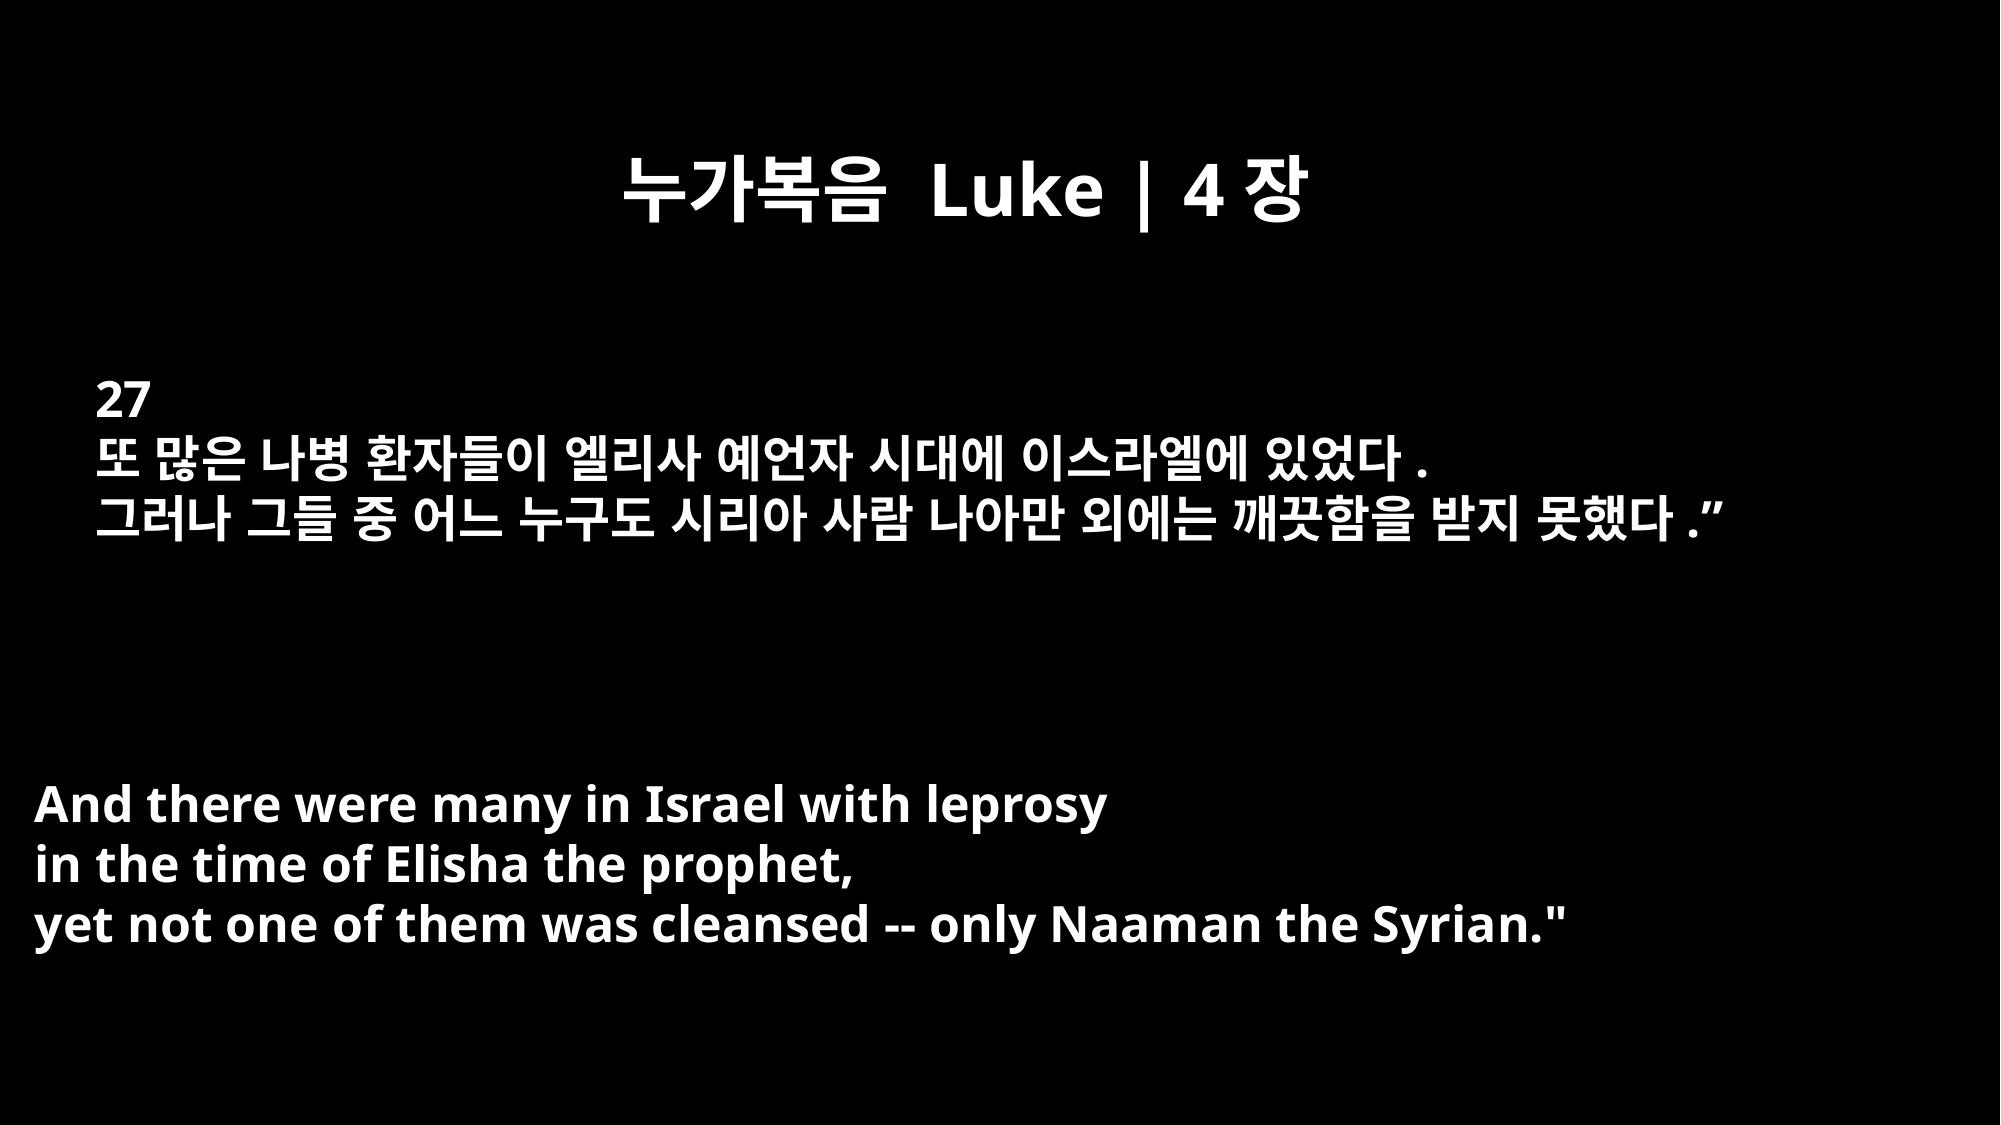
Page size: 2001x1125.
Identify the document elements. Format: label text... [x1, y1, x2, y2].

text_box 누가복음 Luke | 4장 [606, 136, 1326, 239]
text_box And there were many in Israel with leprosy in the time of Elisha the prophet, yet not one of them was cleansed -- only Naaman the Syrian." [20, 764, 1584, 960]
text_box 27 또 많은 나병 환자들이 엘리사 예언자 시대에 이스라엘에 있었다. 그러나 그들 중 어느 누구도 시리아 사람 나아만 외에는 깨끗함을 받지 못했다.” [80, 359, 1739, 555]
